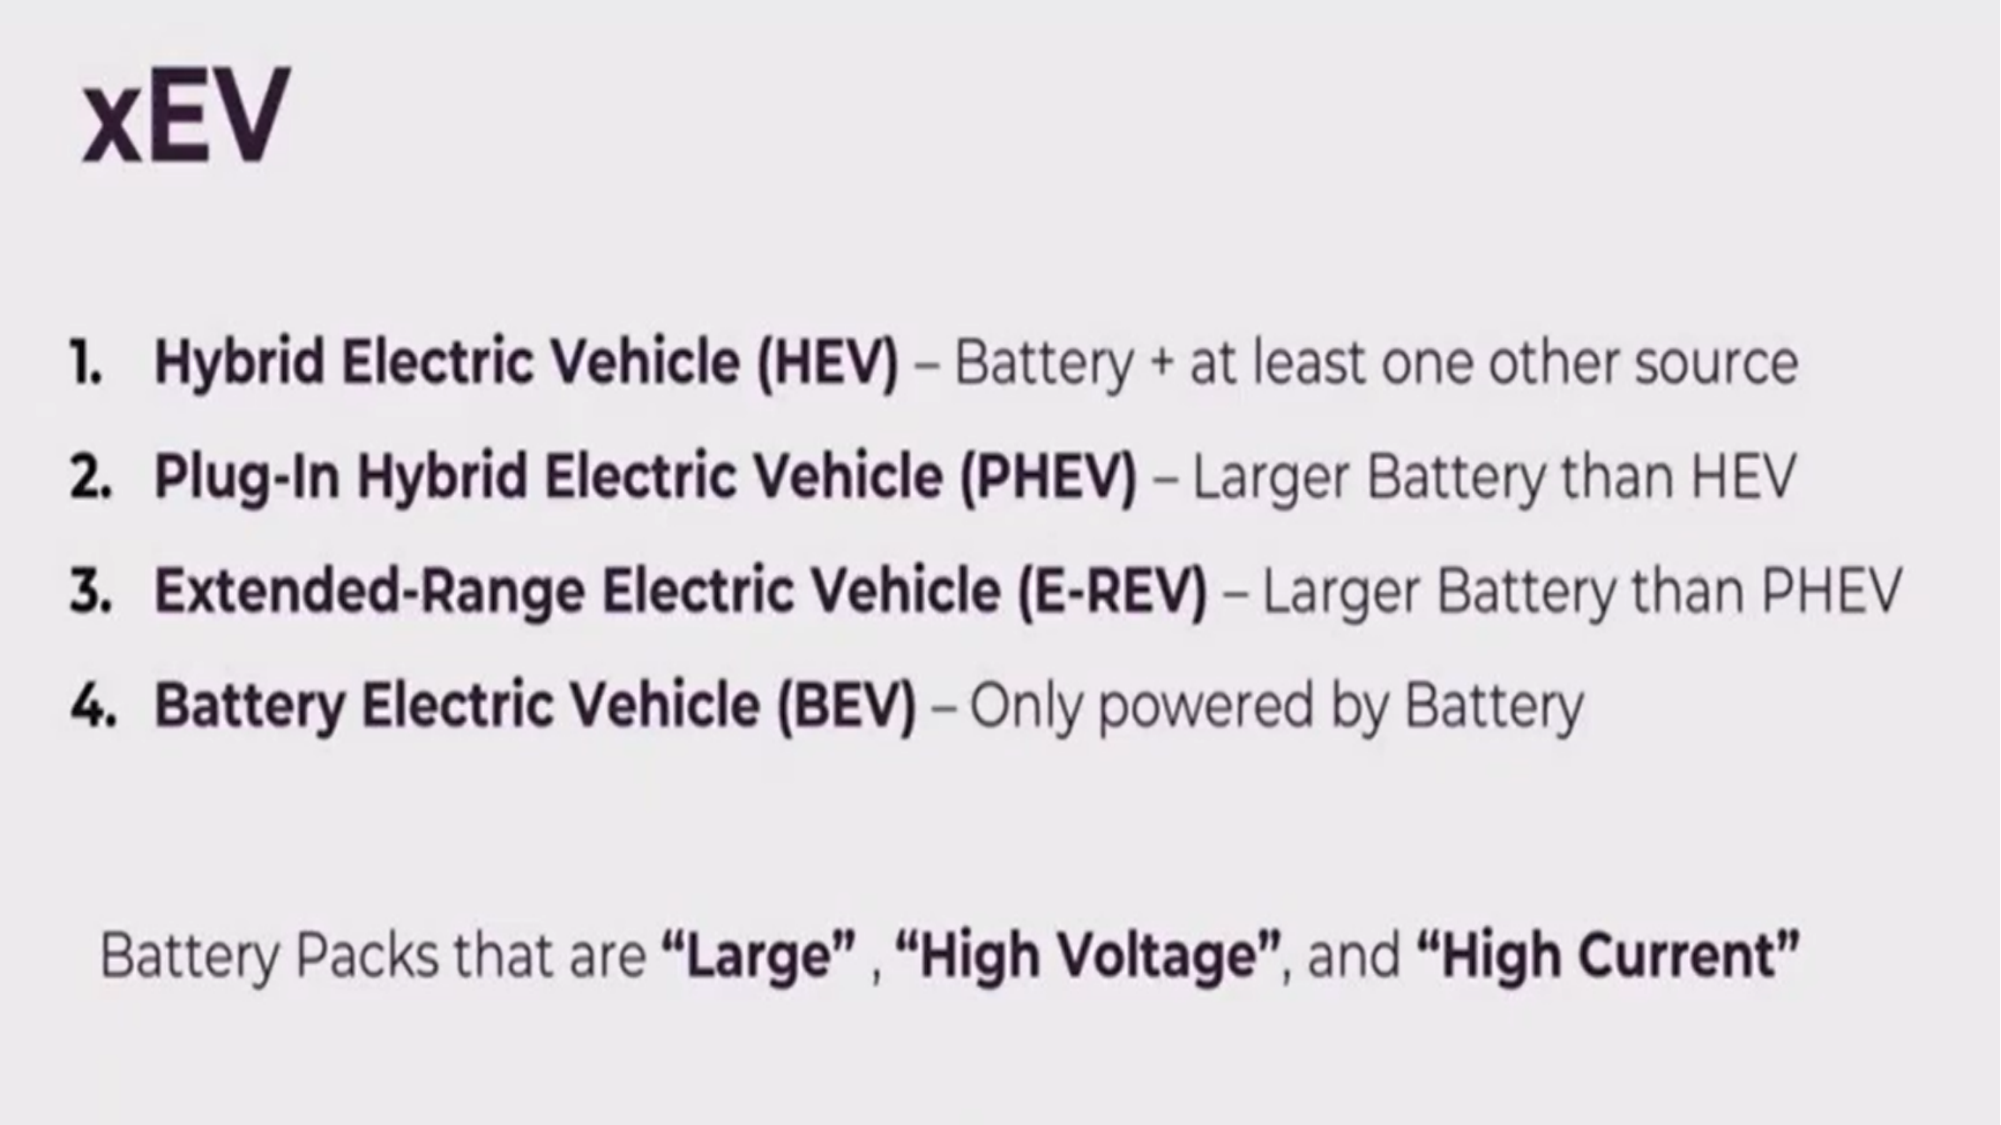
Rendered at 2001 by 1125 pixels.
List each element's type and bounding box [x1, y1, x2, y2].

list [0, 0, 2000, 1125]
